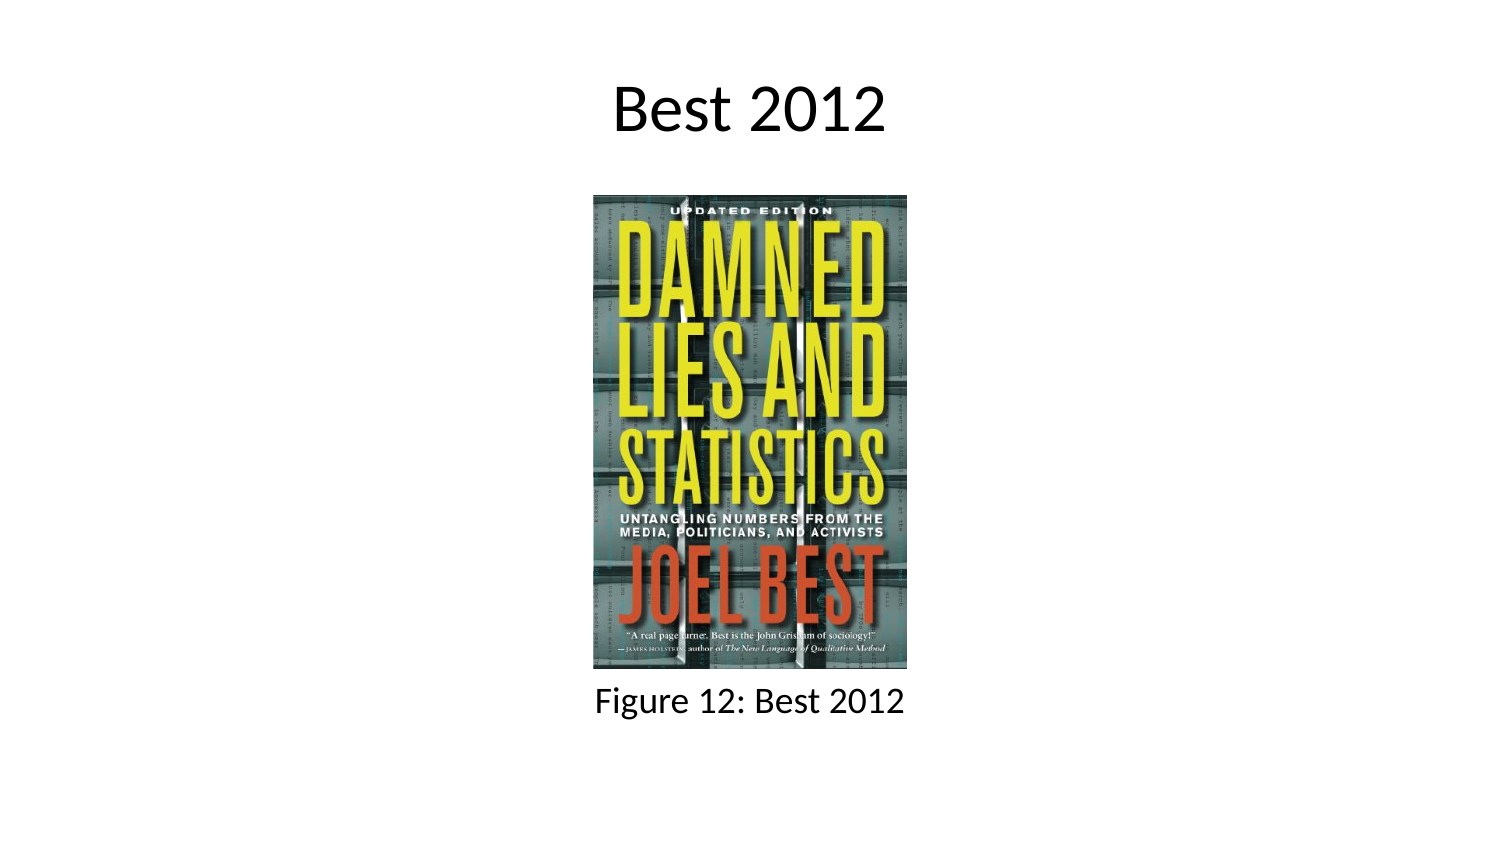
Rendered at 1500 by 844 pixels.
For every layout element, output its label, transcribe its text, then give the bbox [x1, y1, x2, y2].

picture [593, 195, 907, 669]
text_box Figure 12: Best 2012 [74, 668, 1425, 753]
title Best 2012 [75, 33, 1425, 175]
